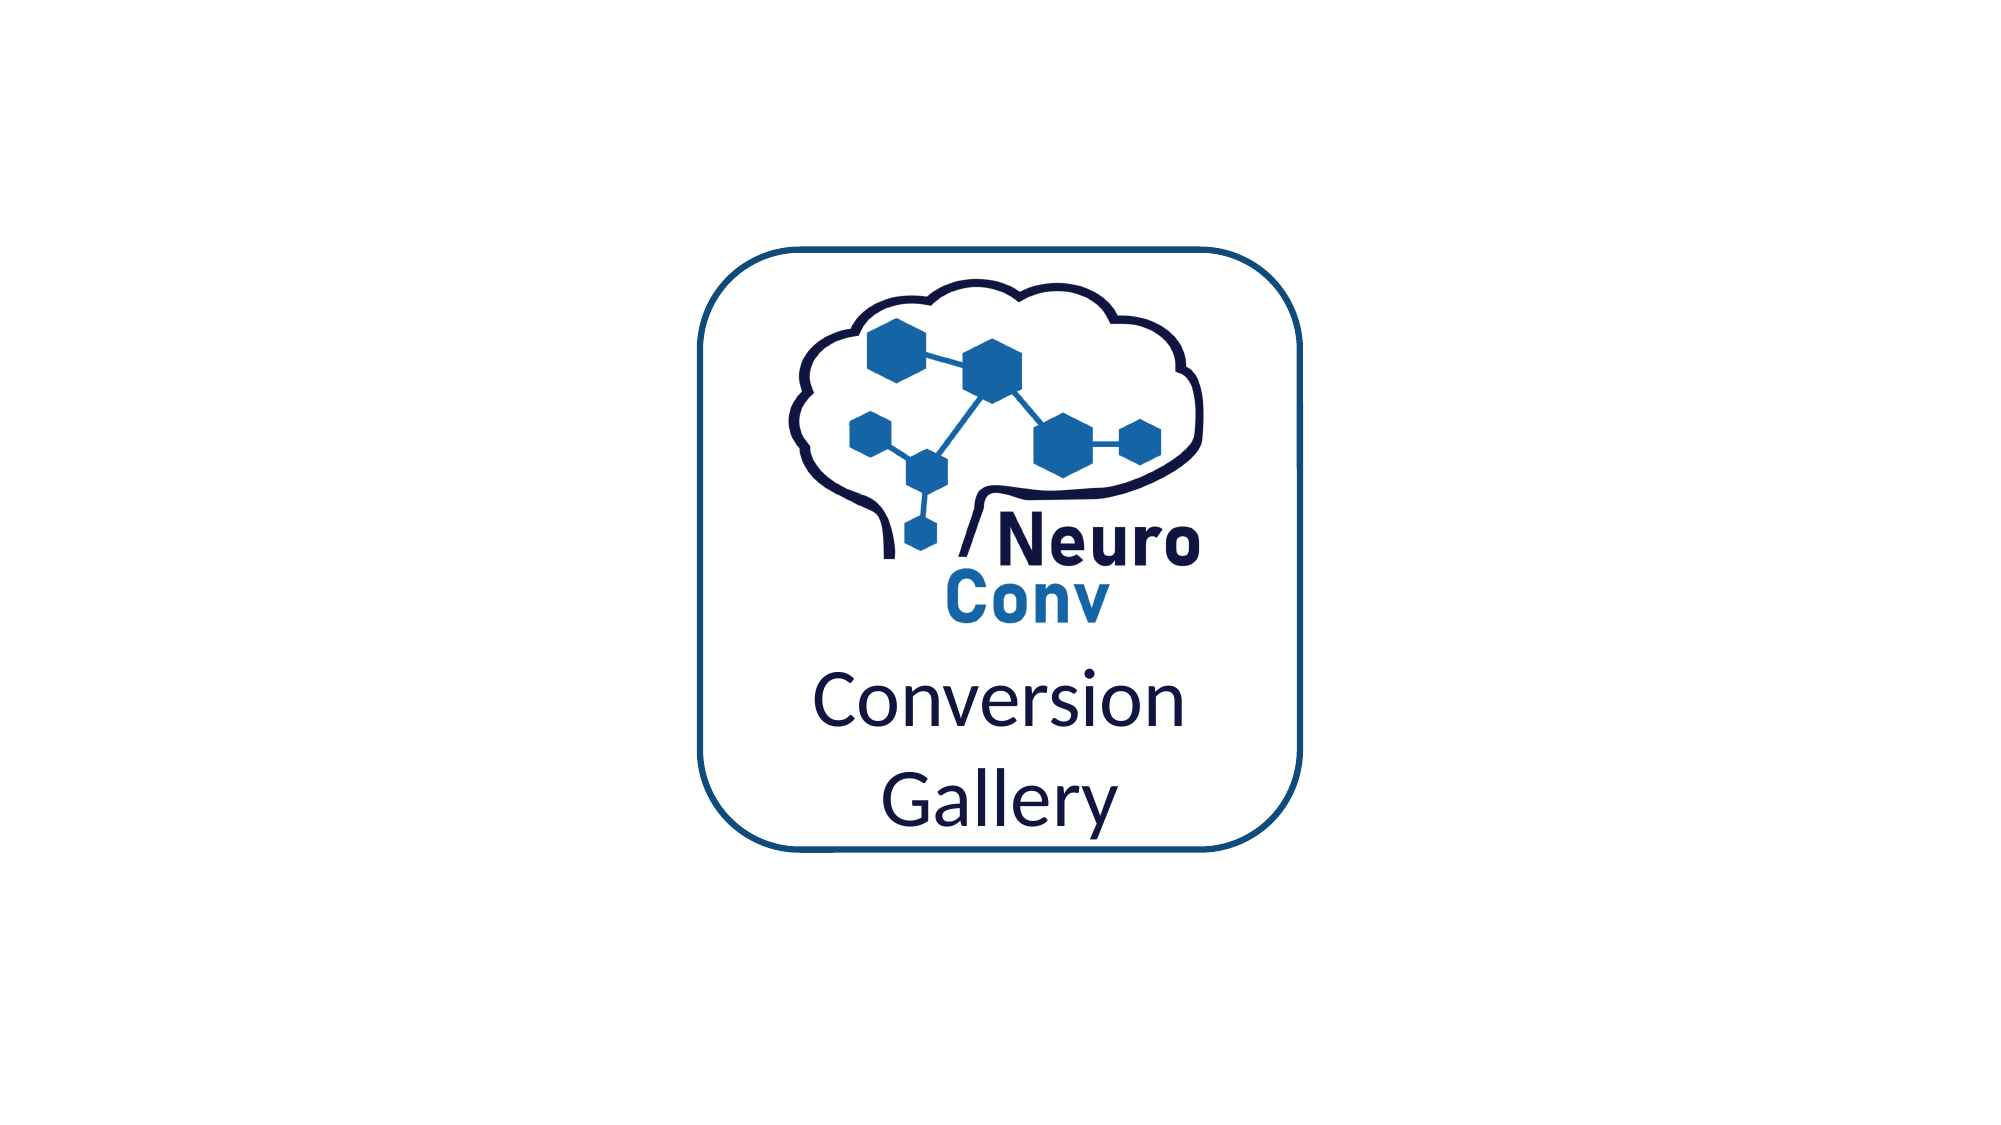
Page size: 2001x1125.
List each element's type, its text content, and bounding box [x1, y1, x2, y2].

picture [785, 275, 1215, 632]
text_box Conversion Gallery [699, 643, 1300, 838]
text_box [750, 838, 1249, 851]
text_box [698, 248, 1301, 764]
